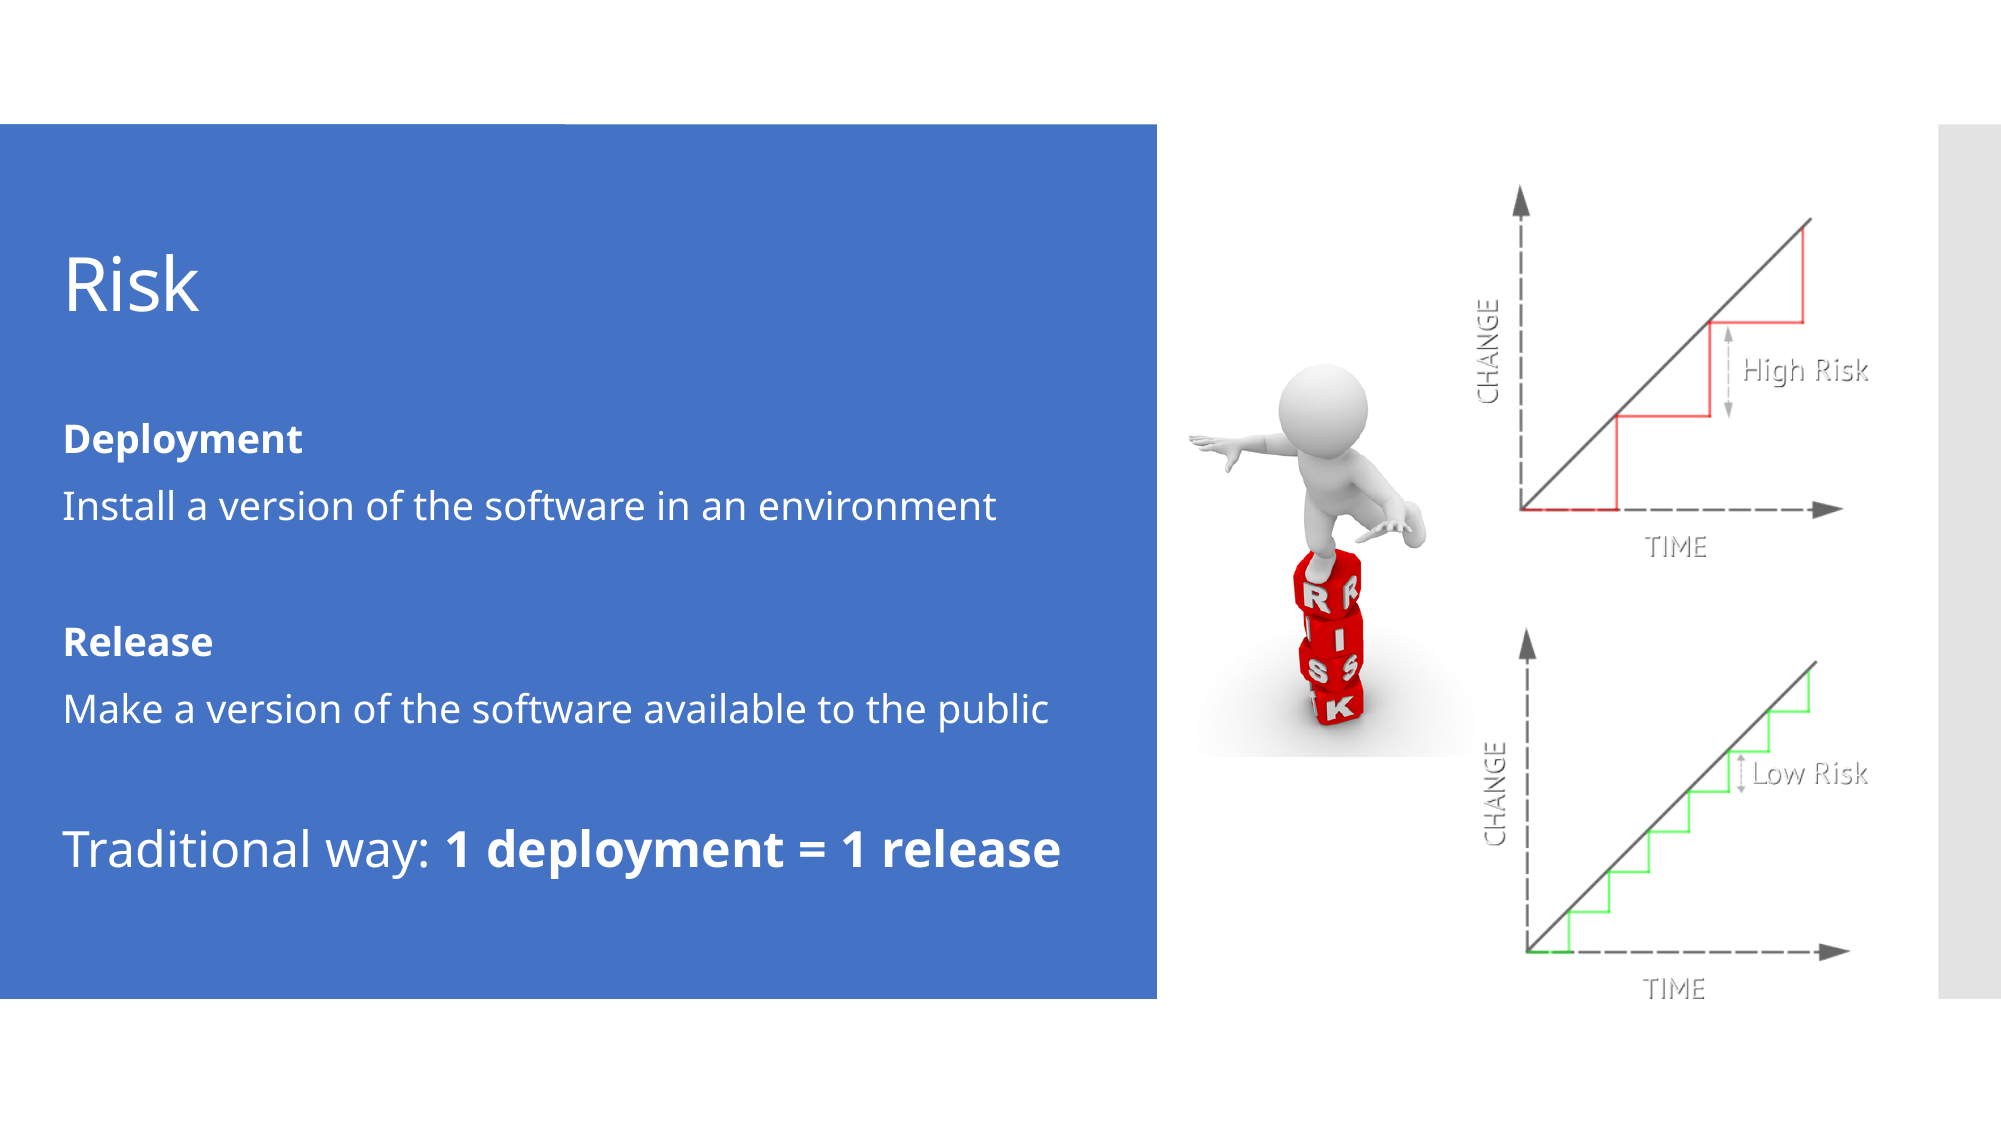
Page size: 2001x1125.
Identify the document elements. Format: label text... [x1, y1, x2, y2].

text_box [0, 124, 1158, 1000]
title Risk [47, 184, 1106, 391]
picture [1152, 184, 1882, 1000]
list Deployment Install a version of the software in an environment Release Make a version of the software available to the public Traditional way: 1 deployment = 1 release [47, 411, 1106, 949]
